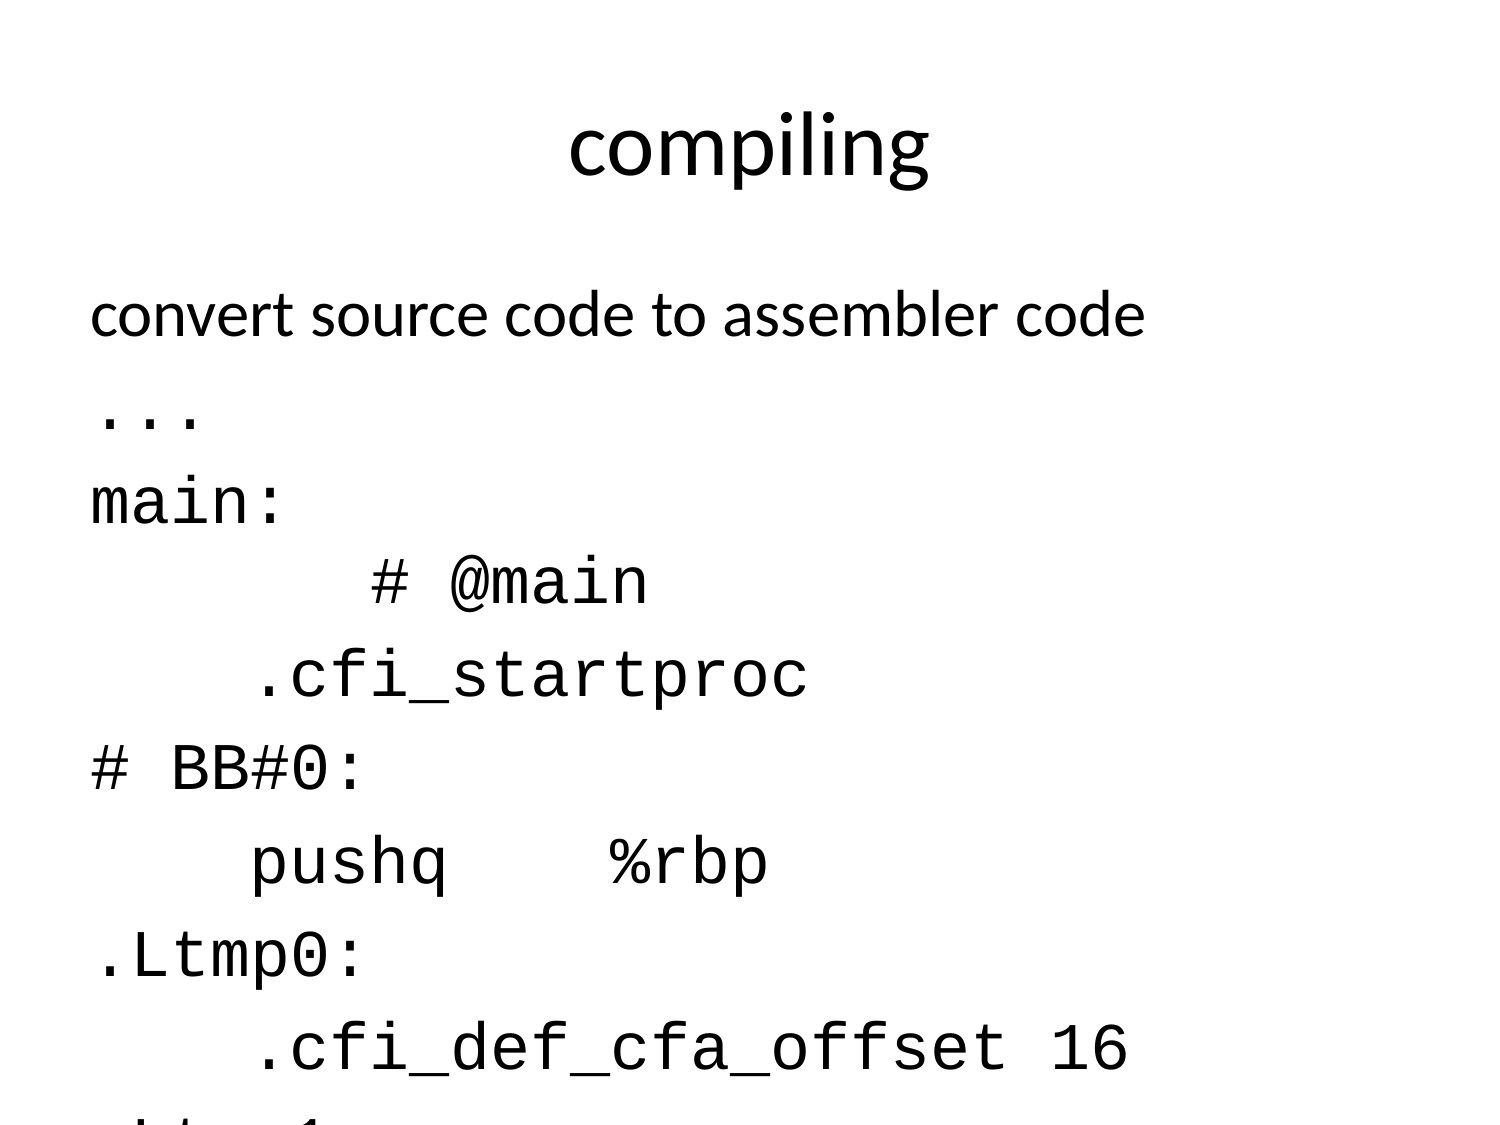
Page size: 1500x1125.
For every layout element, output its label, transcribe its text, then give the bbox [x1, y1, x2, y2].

list convert source code to assembler code ... main: # @main .cfi_startproc # BB#0: pushq %rbp .Ltmp0: .cfi_def_cfa_offset 16 .Ltmp1: .cfi_offset %rbp, -16 movq %rsp, %rbp .Ltmp2: .cfi_def_cfa_register %rbp subq $16, %rsp xorl %eax, %eax movl %eax, %edi movabsq $.L.str, %rsi movb $0, %al callq get_string movabsq $.L.str.1, %rdi movq %rax, -8(%rbp) movq -8(%rbp), %rsi movb $0, %al callq printf ... [75, 262, 1425, 1005]
title compiling [75, 45, 1425, 233]
